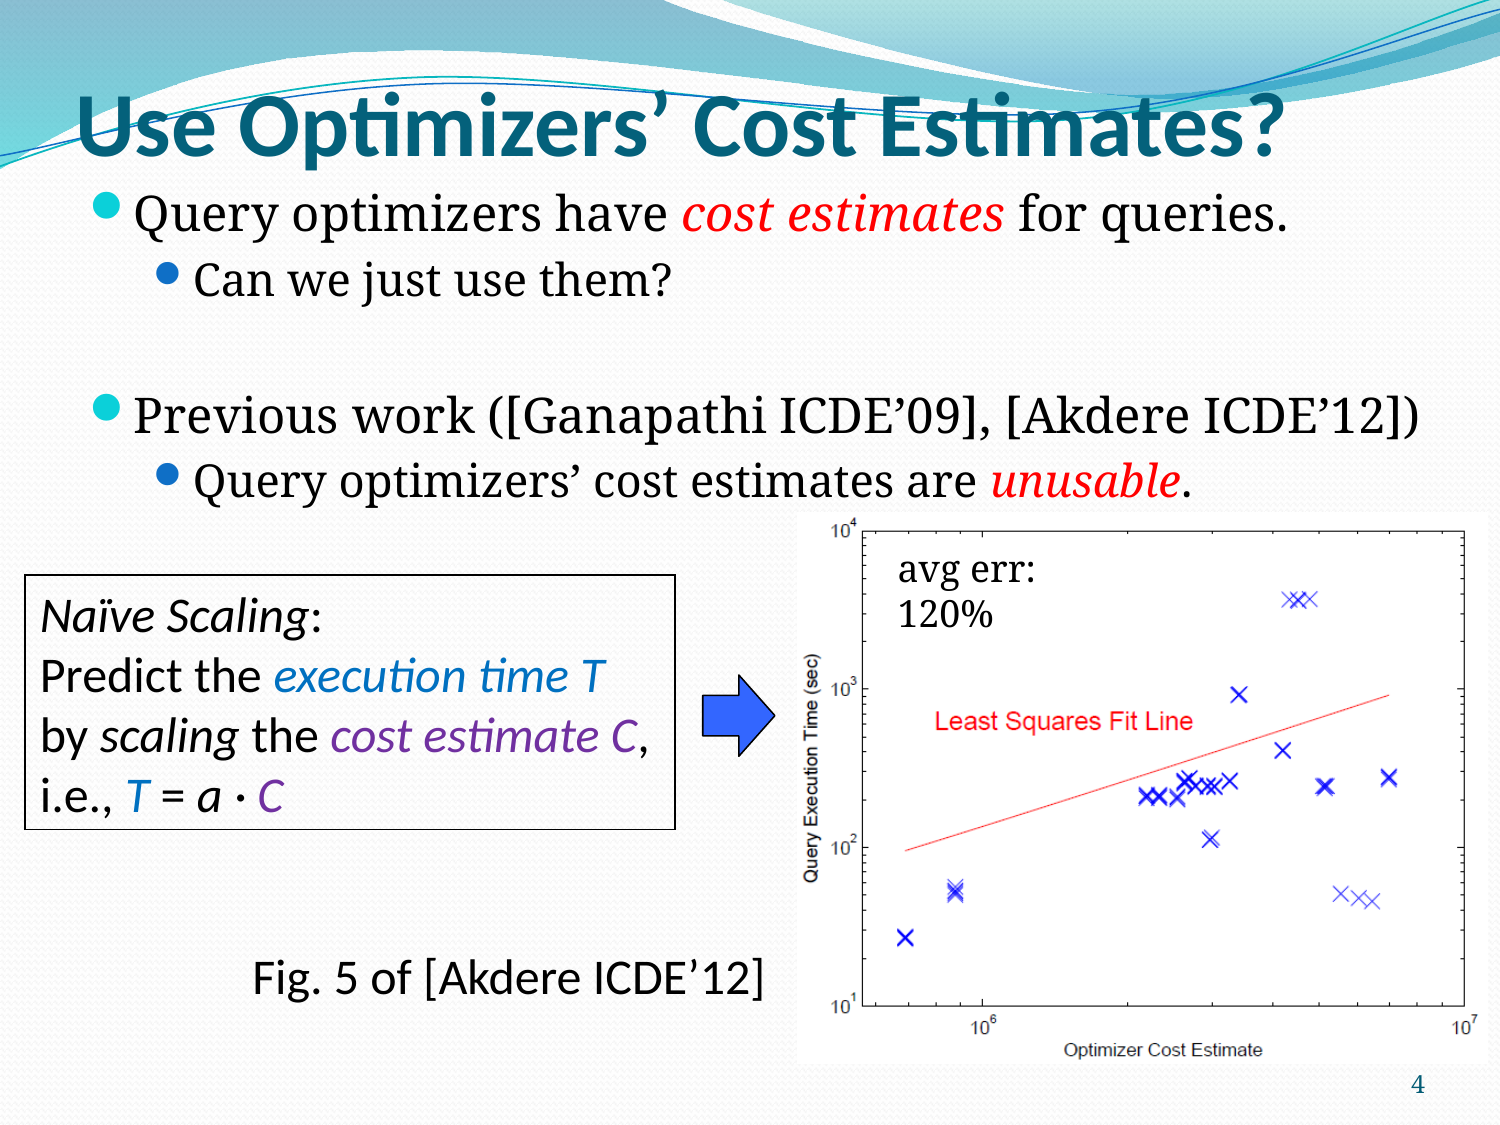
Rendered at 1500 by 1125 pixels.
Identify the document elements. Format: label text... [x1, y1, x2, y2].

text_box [24, 512, 1488, 1064]
slide_number 4 [1299, 1075, 1425, 1103]
list Query optimizers have cost estimates for queries. Can we just use them? Previous work ([Ganapathi ICDE’09], [Akdere ICDE’12]) Query optimizers’ cost estimates are unusable. [74, 174, 1438, 511]
title Use Optimizers’ Cost Estimates? [75, 0, 1425, 174]
